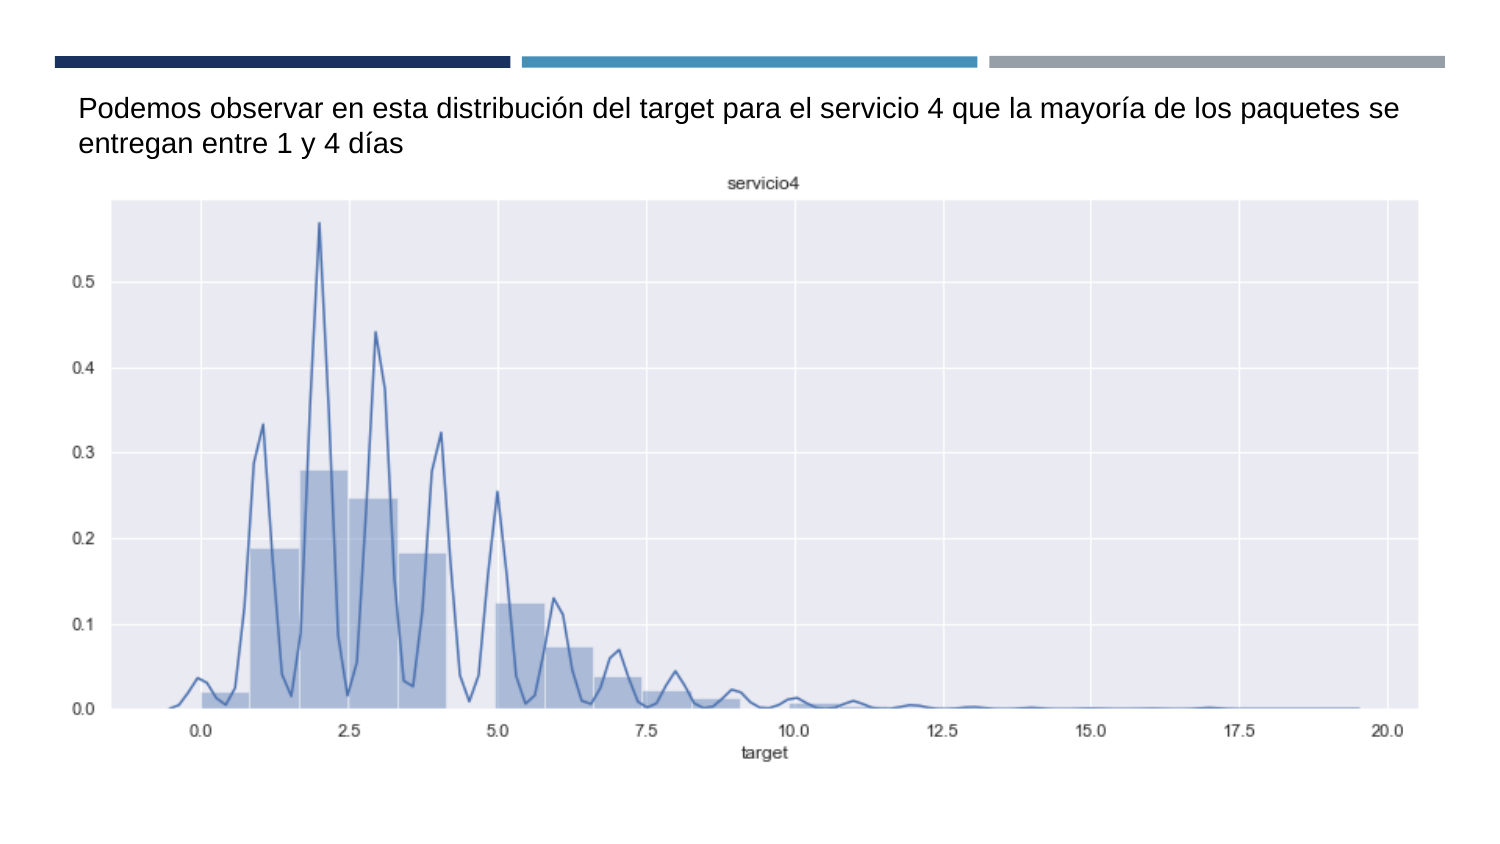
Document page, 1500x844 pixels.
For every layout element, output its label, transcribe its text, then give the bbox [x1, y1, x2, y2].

picture [60, 166, 1440, 774]
text_box Podemos observar en esta distribución del target para el servicio 4 que la mayoría de los paquetes se entregan entre 1 y 4 días [63, 74, 1437, 165]
